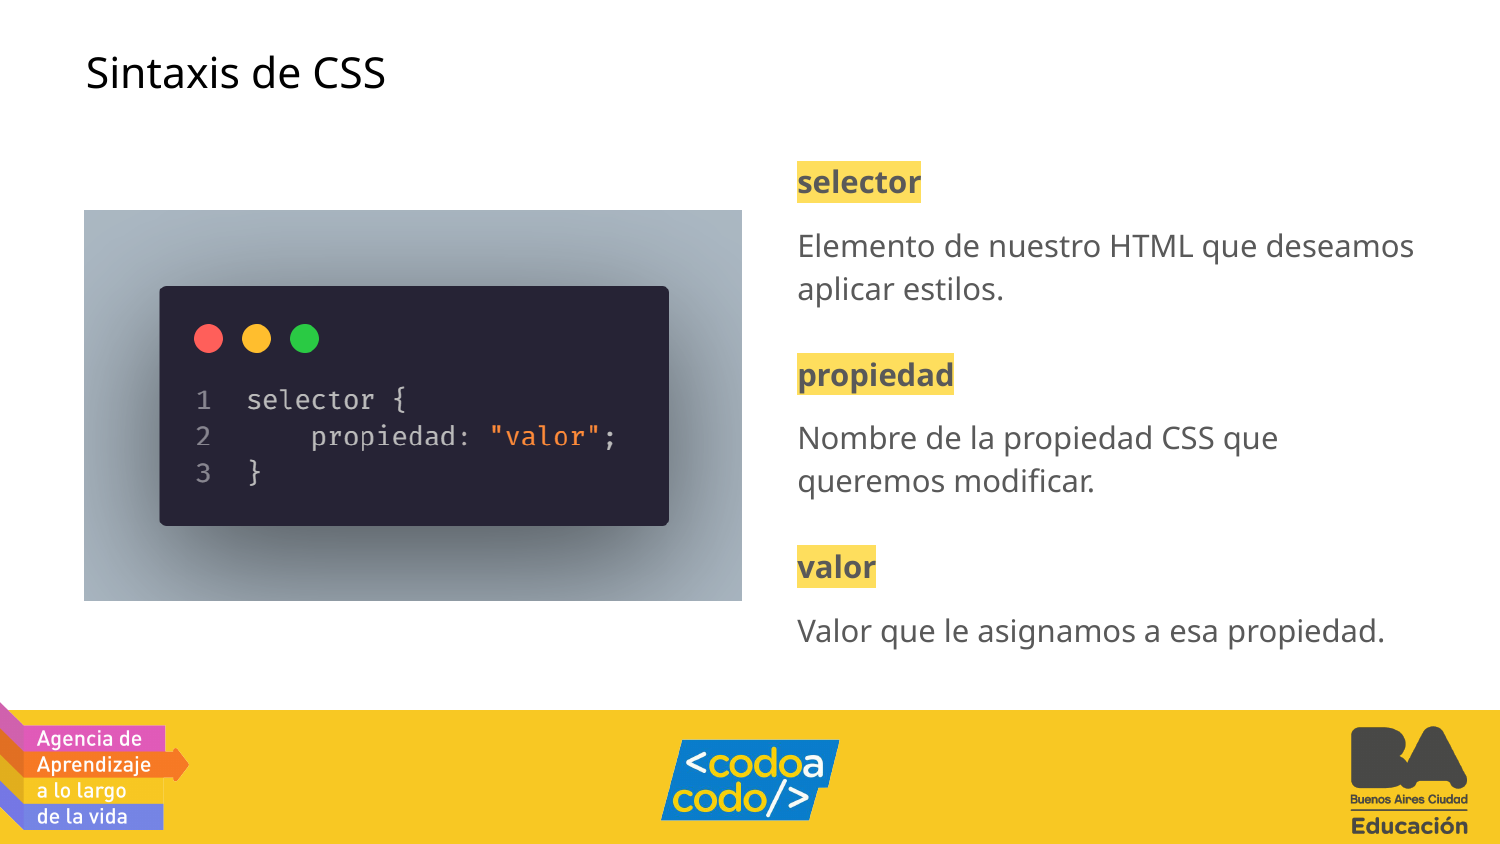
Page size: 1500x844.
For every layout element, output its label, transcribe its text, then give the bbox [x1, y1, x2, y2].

title Sintaxis de CSS [70, 30, 1381, 113]
picture [84, 210, 742, 601]
picture [1297, 668, 1500, 844]
list selector Elemento de nuestro HTML que deseamos aplicar estilos. propiedad Nombre de la propiedad CSS que queremos modificar. valor Valor que le asignamos a esa propiedad. [782, 142, 1439, 669]
picture [0, 699, 189, 830]
picture [660, 739, 840, 821]
